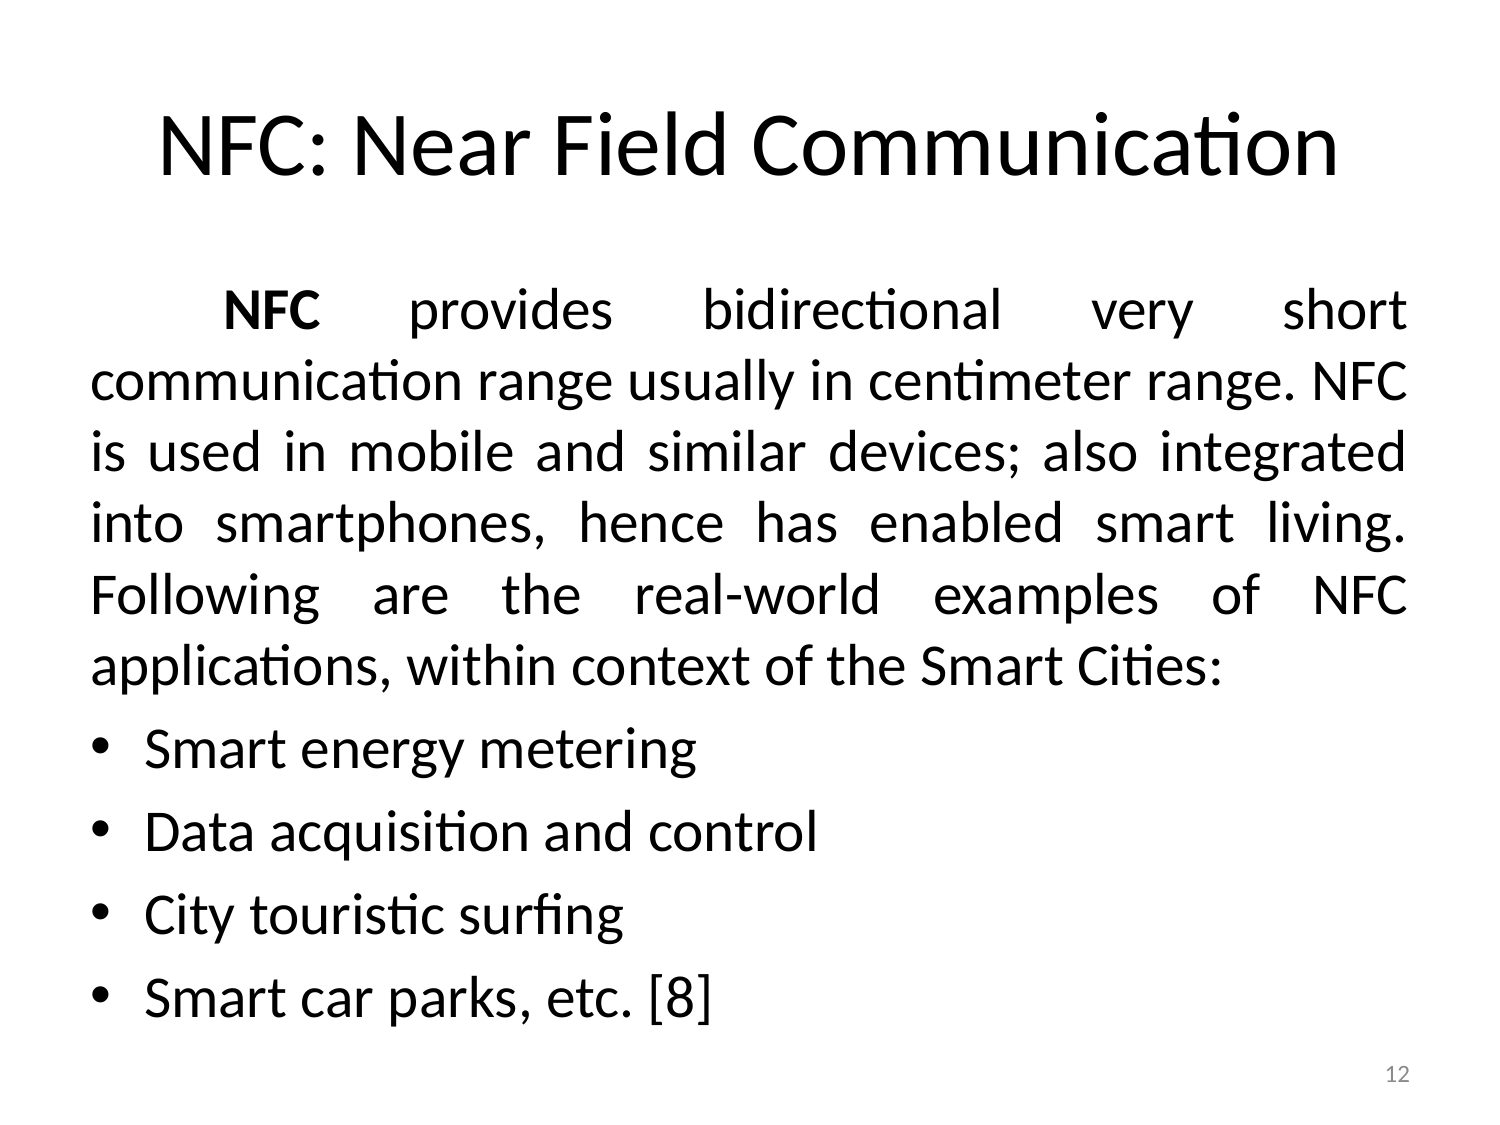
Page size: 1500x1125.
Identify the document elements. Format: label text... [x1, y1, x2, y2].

title NFC: Near Field Communication [75, 45, 1425, 233]
list NFC provides bidirectional very short communication range usually in centimeter range. NFC is used in mobile and similar devices; also integrated into smartphones, hence has enabled smart living. Following are the real-world examples of NFC applications, within context of the Smart Cities: Smart energy metering Data acquisition and control City touristic surfing Smart car parks, etc. [8] [75, 262, 1425, 1038]
slide_number 12 [1074, 1042, 1425, 1103]
